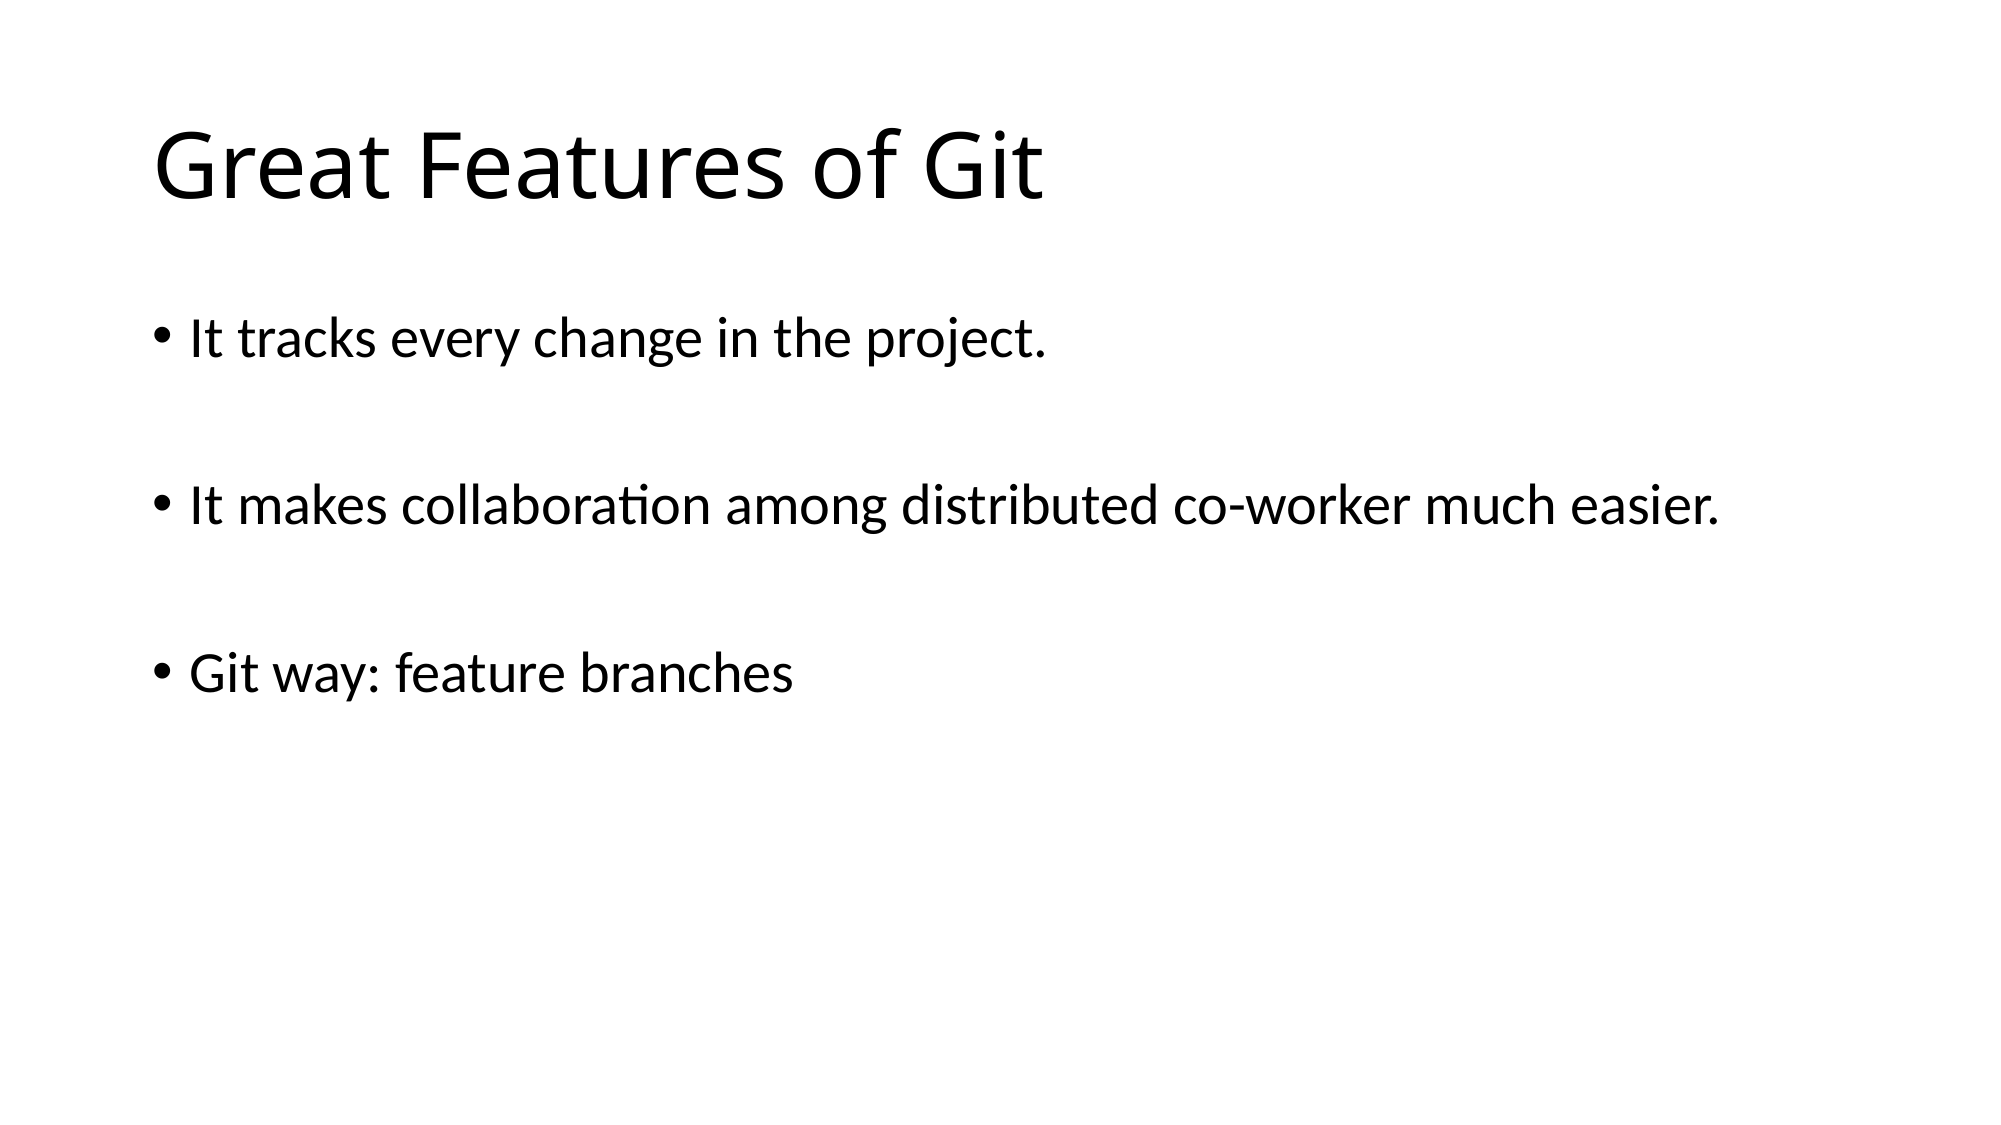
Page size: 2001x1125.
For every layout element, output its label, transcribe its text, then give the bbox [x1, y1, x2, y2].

list It tracks every change in the project. It makes collaboration among distributed co-worker much easier. Git way: feature branches [137, 299, 1863, 1014]
title Great Features of Git [137, 59, 1863, 278]
